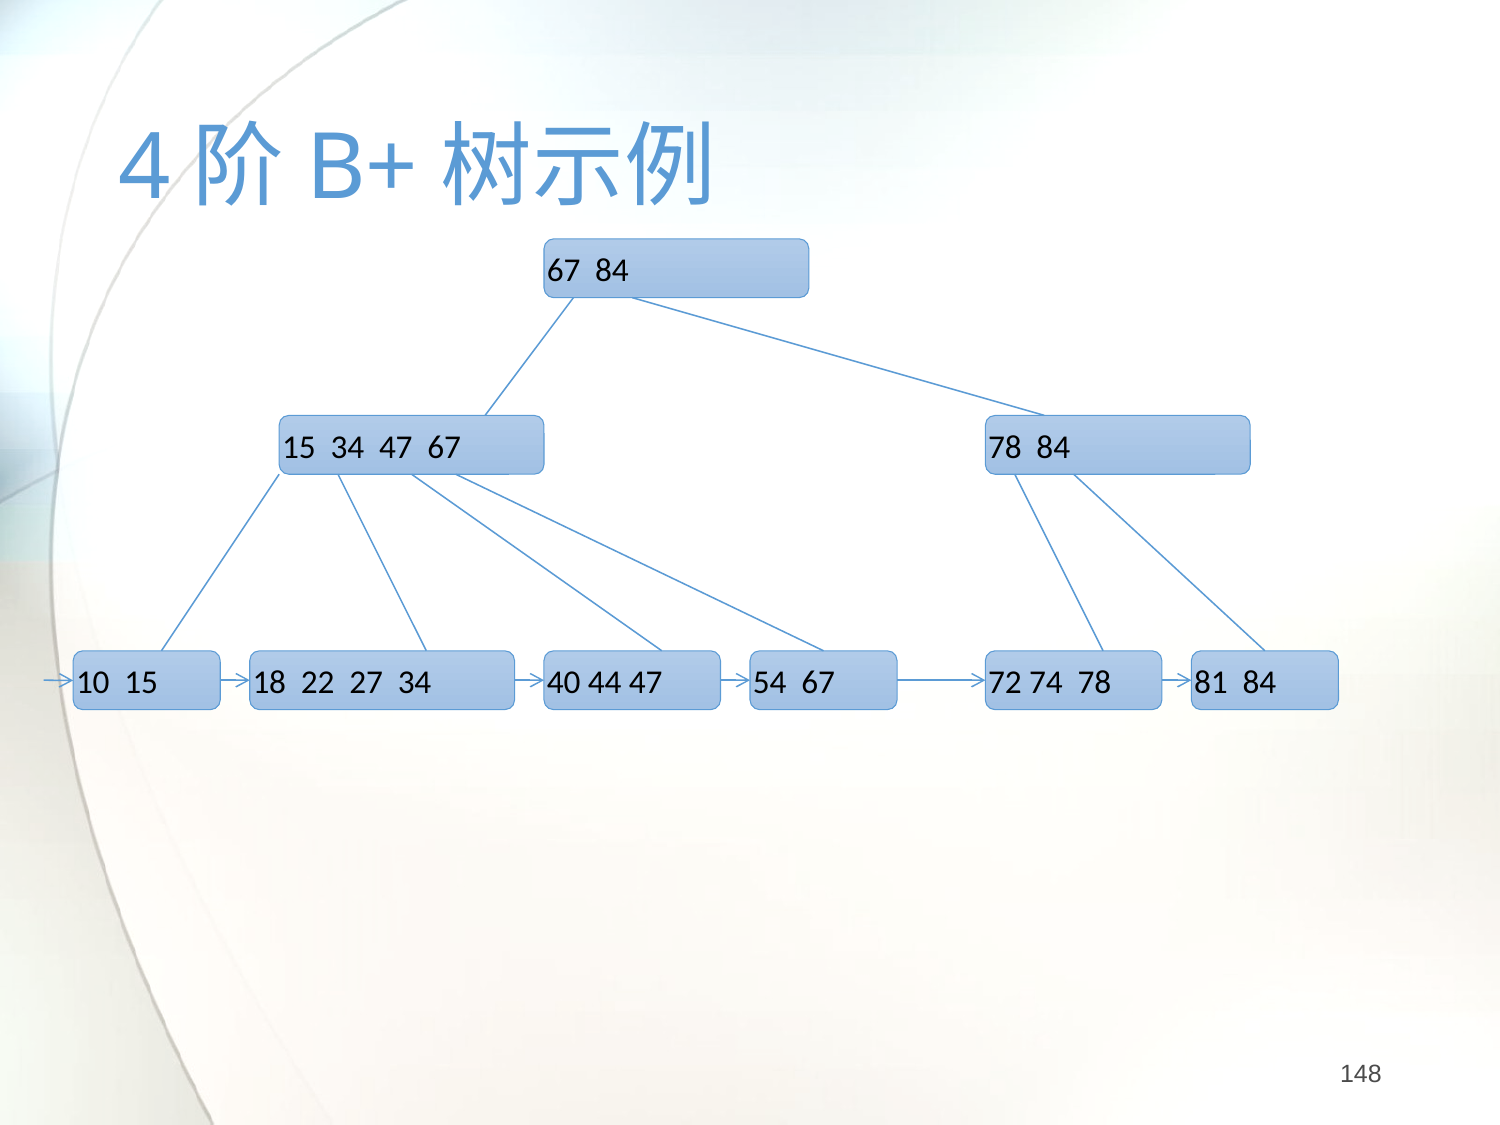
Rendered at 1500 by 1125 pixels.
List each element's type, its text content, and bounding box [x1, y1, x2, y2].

title 4阶B+树示例 [103, 59, 1397, 278]
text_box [1073, 474, 1266, 651]
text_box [455, 474, 824, 651]
text_box 10 15 [72, 650, 221, 711]
text_box 81 84 [1190, 650, 1340, 711]
text_box 78 84 [984, 414, 1251, 475]
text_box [632, 297, 1045, 416]
text_box 40 44 47 [543, 651, 722, 711]
picture [0, 0, 1500, 1125]
text_box 72 74 78 [984, 650, 1163, 711]
text_box 15 34 47 67 [278, 414, 545, 475]
text_box 18 22 27 34 [249, 650, 516, 711]
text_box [970, 518, 1073, 607]
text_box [470, 312, 589, 401]
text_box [293, 518, 448, 607]
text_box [448, 437, 625, 688]
slide_number 148 [1059, 1042, 1397, 1103]
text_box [131, 503, 309, 622]
text_box 67 84 [543, 238, 810, 299]
text_box 54 67 [749, 650, 898, 711]
